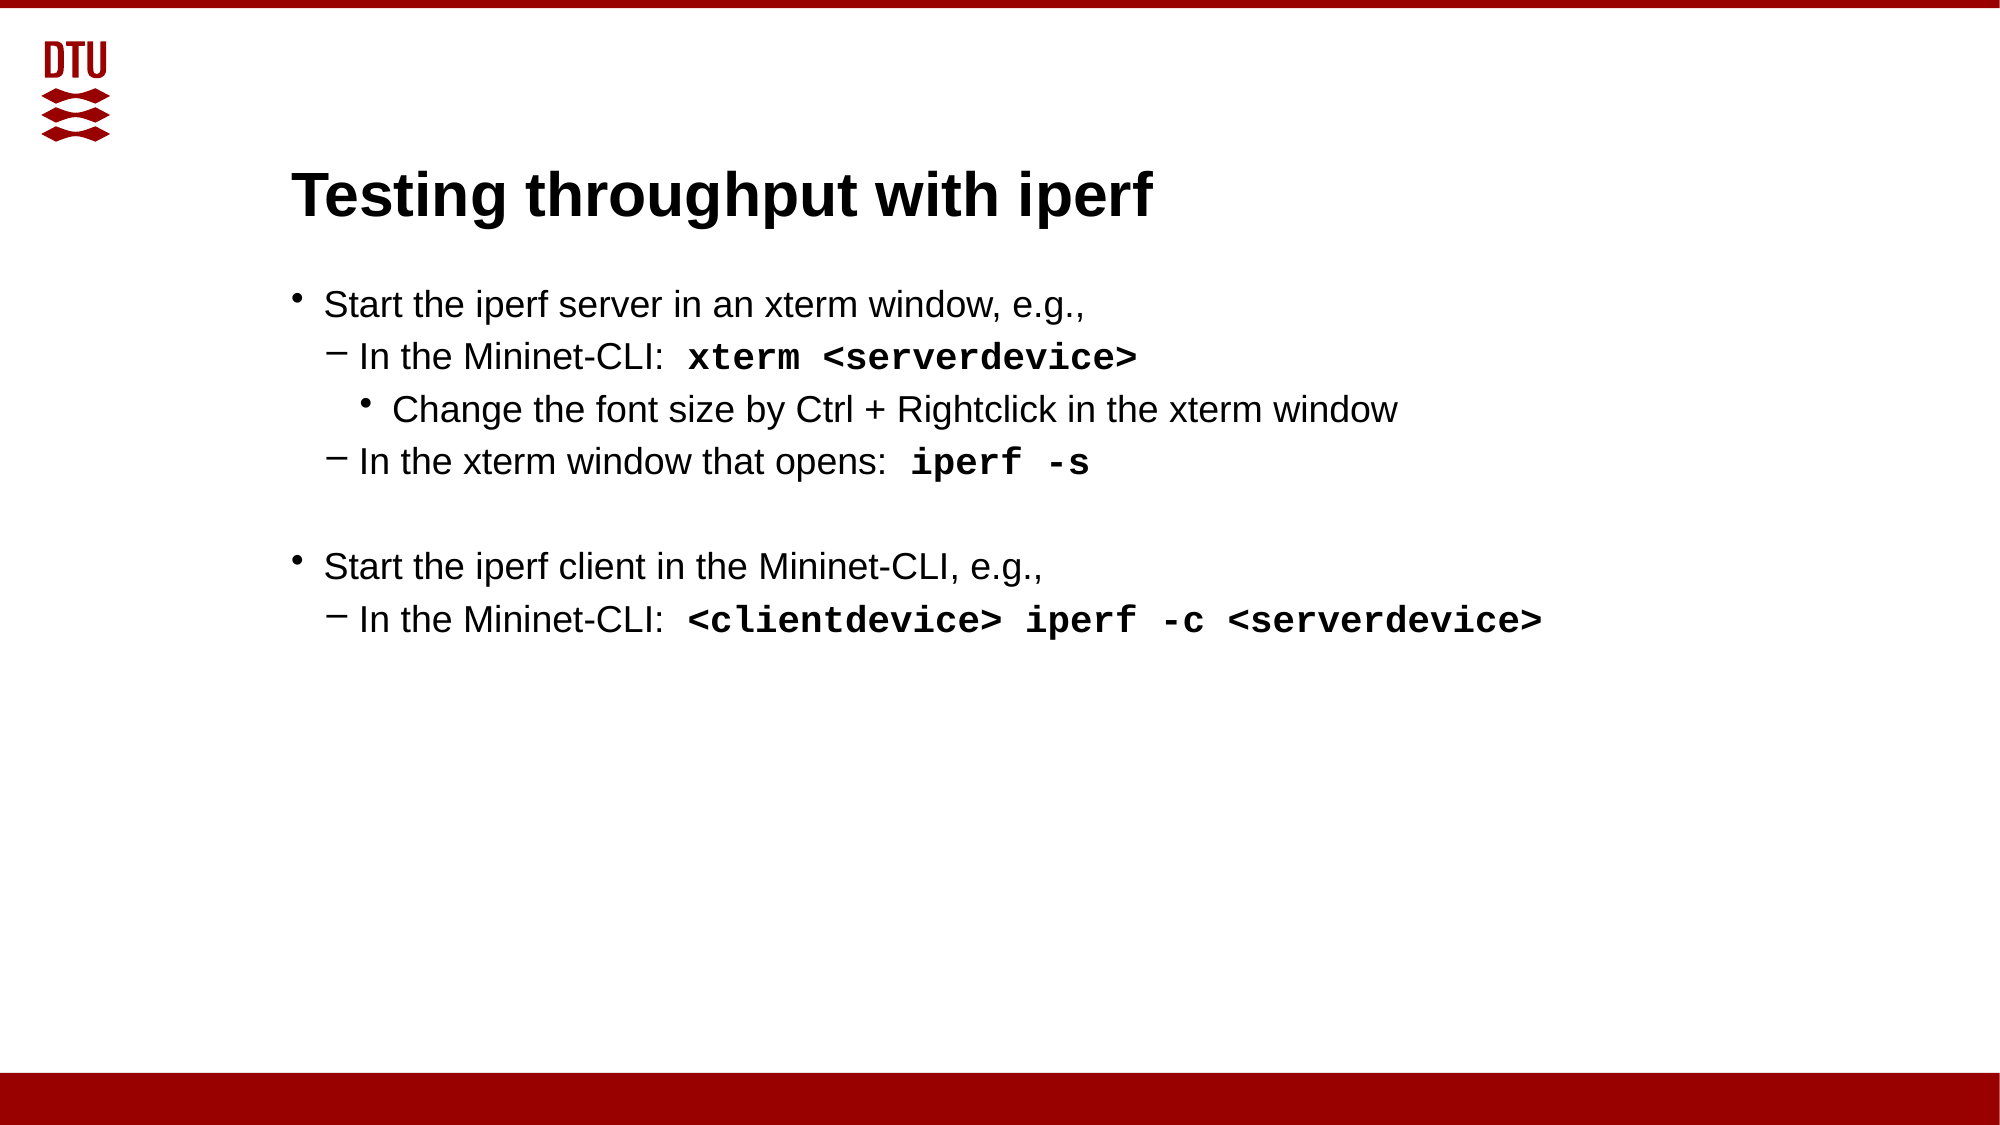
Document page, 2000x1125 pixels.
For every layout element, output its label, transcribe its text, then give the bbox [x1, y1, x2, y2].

list Start the iperf server in an xterm window, e.g., In the Mininet-CLI: xterm <serverdevice> Change the font size by Ctrl + Rightclick in the xterm window In the xterm window that opens: iperf -s Start the iperf client in the Mininet-CLI, e.g., In the Mininet-CLI: <clientdevice> iperf -c <serverdevice> [291, 279, 1819, 1026]
title Testing throughput with iperf [291, 69, 1819, 230]
